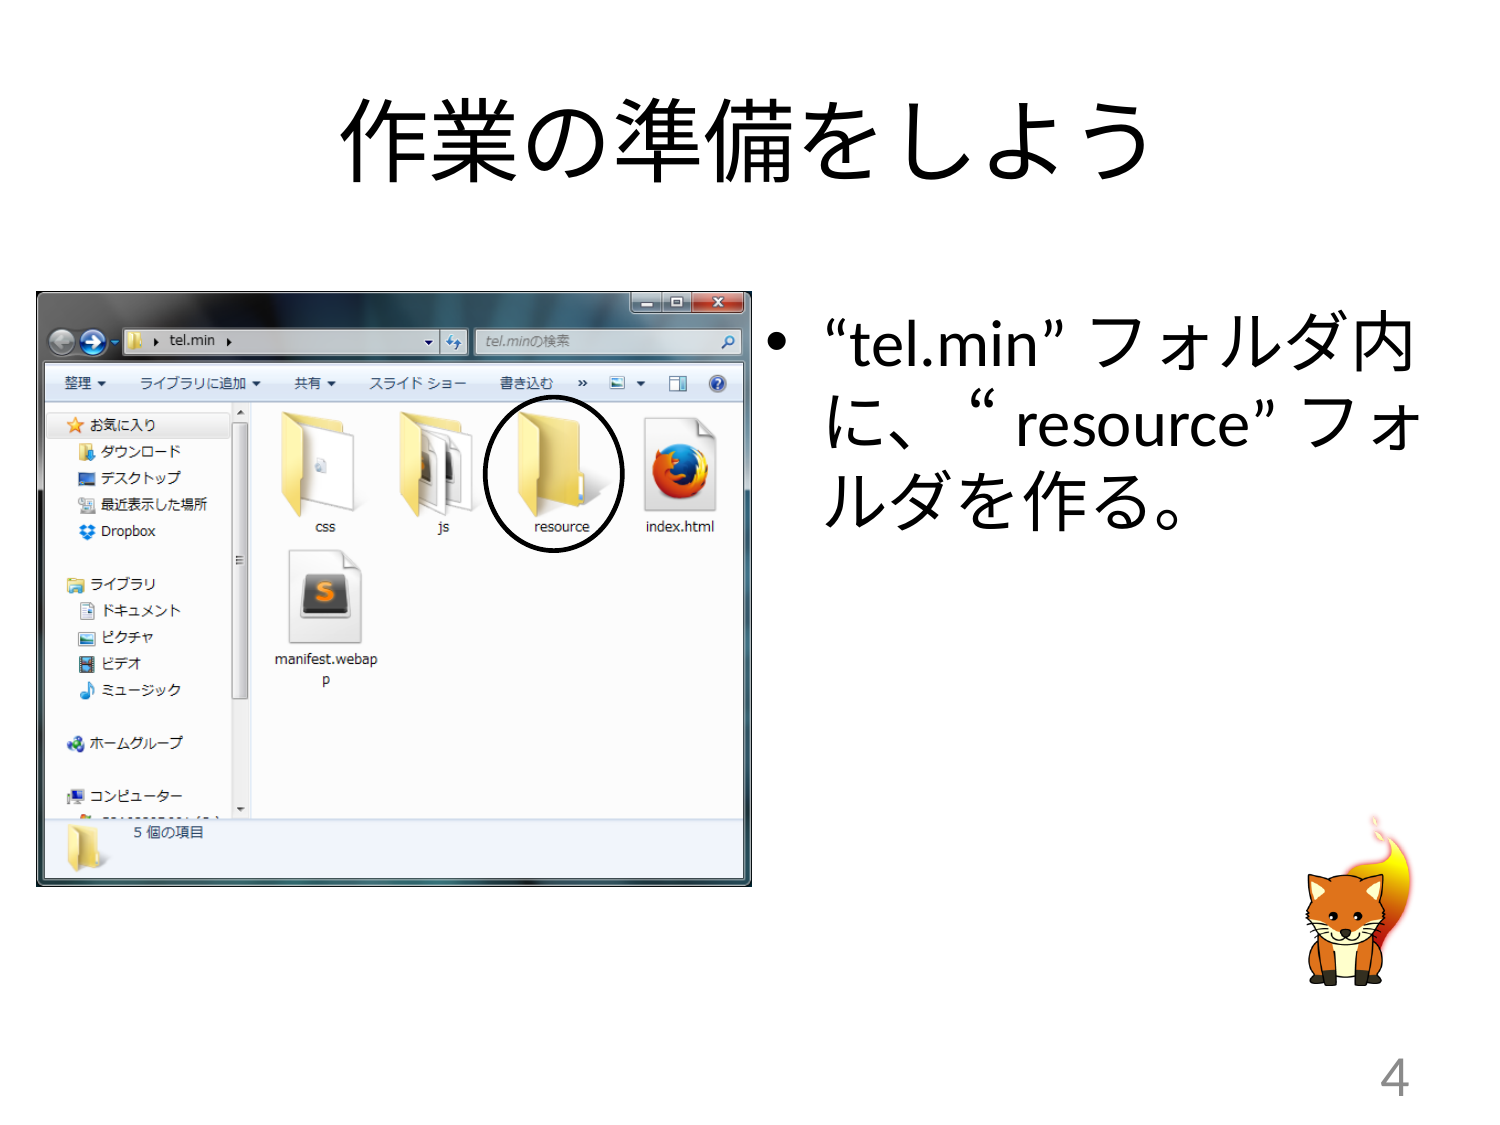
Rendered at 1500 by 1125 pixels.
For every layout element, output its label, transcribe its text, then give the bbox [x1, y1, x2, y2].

list “tel.min”フォルダ内に、 “resource”フォルダを作る。 [750, 292, 1471, 1035]
title 作業の準備をしよう [75, 45, 1425, 233]
picture [36, 291, 752, 888]
slide_number 4 [1074, 1042, 1425, 1103]
